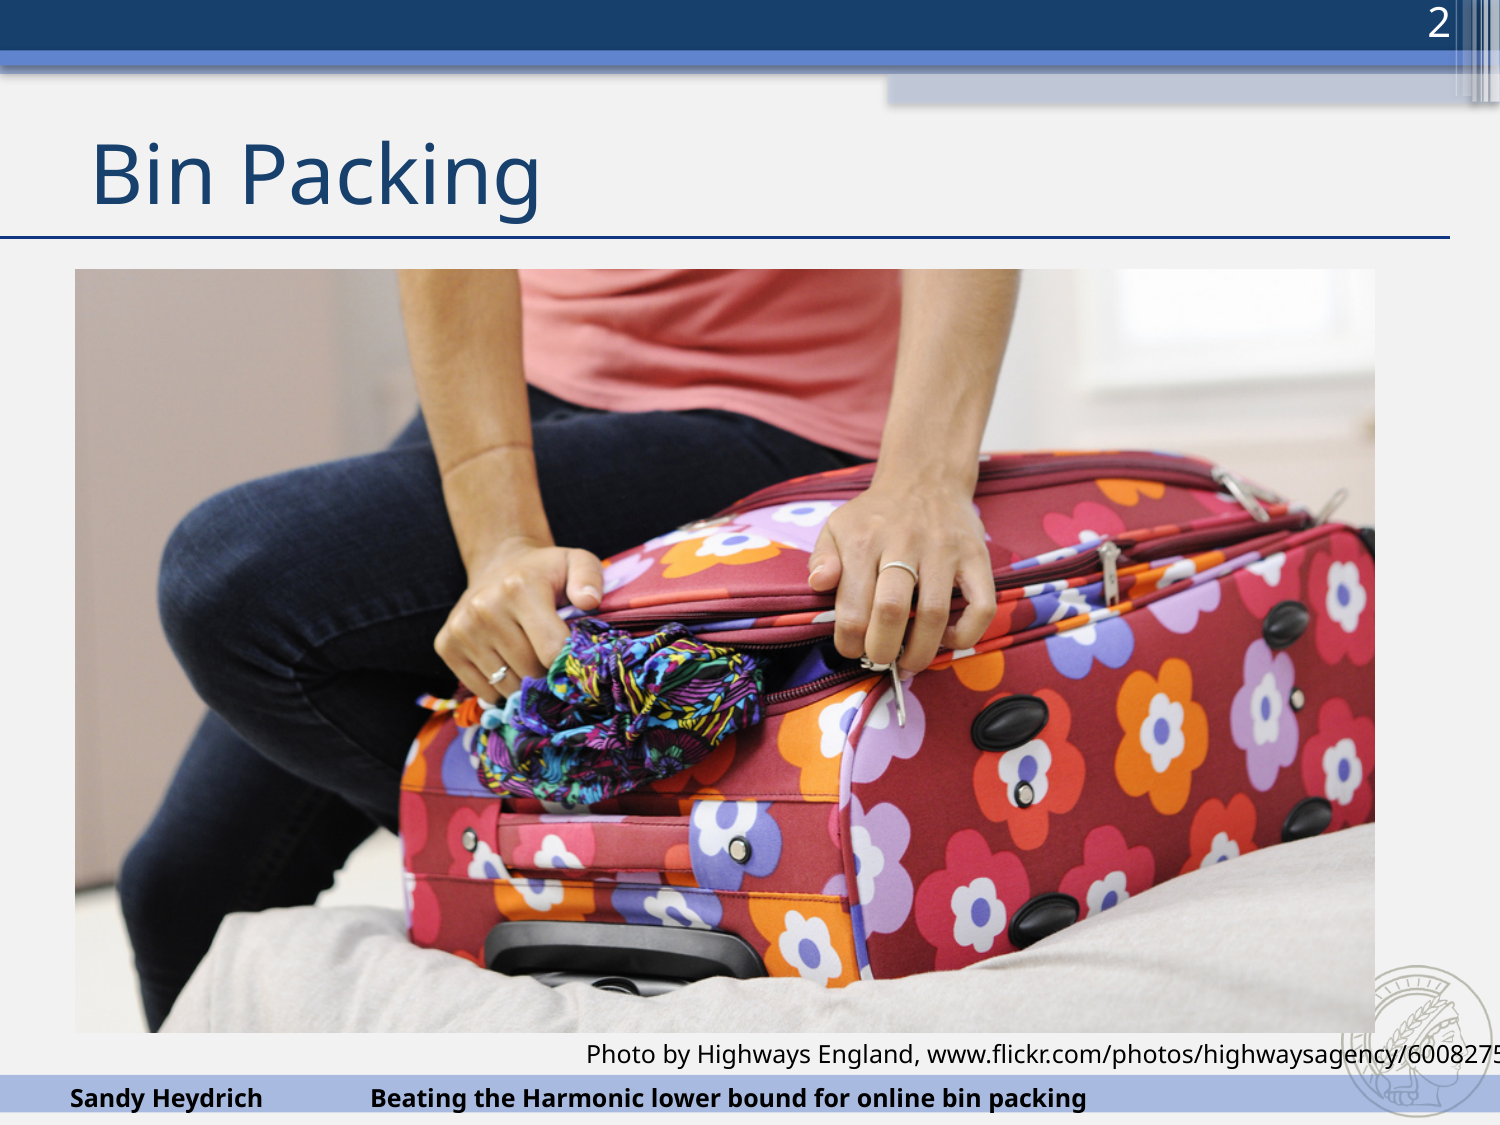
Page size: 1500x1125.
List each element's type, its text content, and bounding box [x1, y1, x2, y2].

title Bin Packing [75, 112, 1425, 231]
picture [75, 269, 1493, 1034]
text_box Photo by Highways England, www.flickr.com/photos/highwaysagency/6008275527 [571, 1031, 1500, 1076]
list Sandy Heydrich Beating the Harmonic lower bound for online bin packing [37, 1074, 1125, 1113]
slide_number 2 [1341, 0, 1466, 61]
picture [1341, 1113, 1493, 1118]
